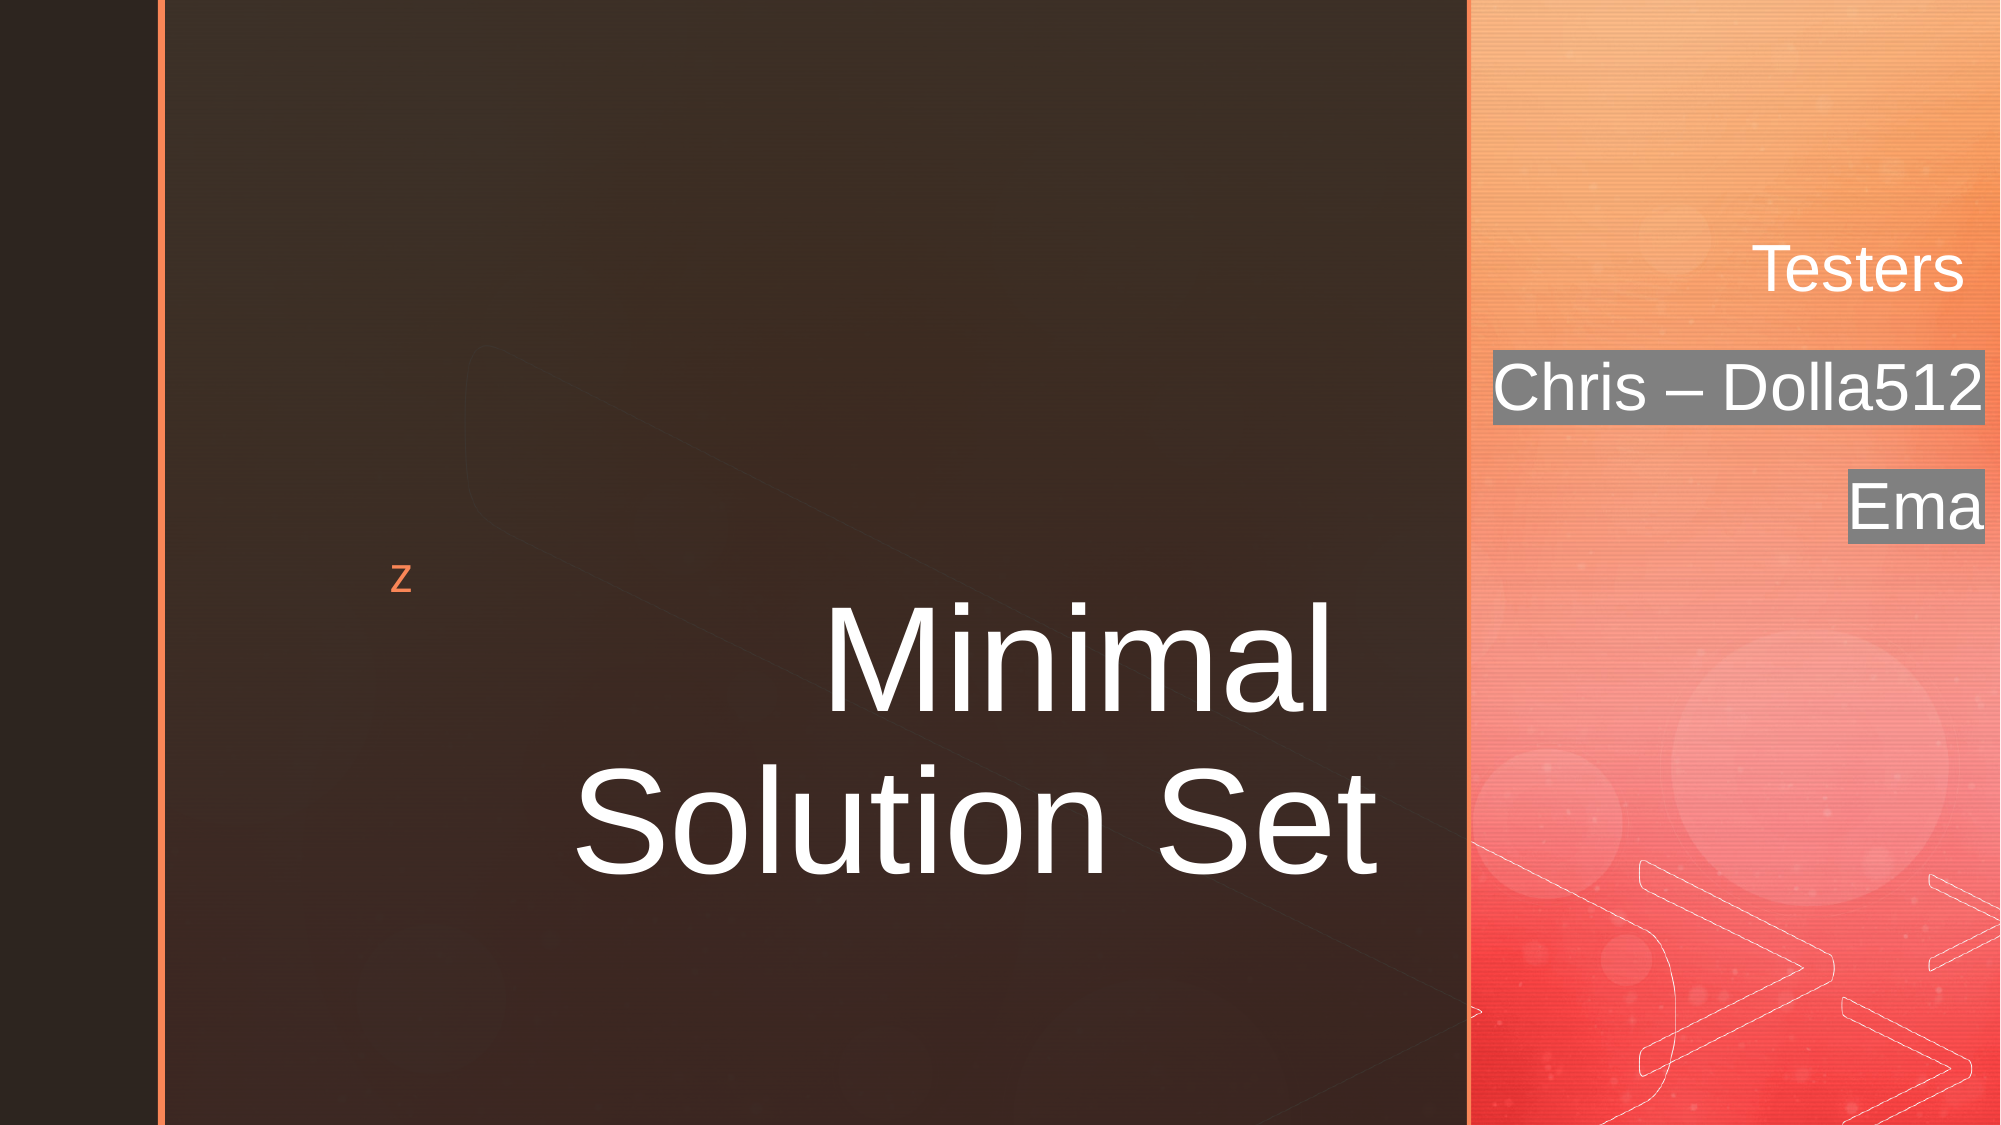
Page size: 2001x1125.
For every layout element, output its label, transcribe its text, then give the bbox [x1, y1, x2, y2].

title Minimal Solution Set [245, 574, 1395, 1125]
subtitle Testers Chris – Dolla512 Ema [877, 208, 2000, 554]
picture [1472, 0, 2001, 1125]
